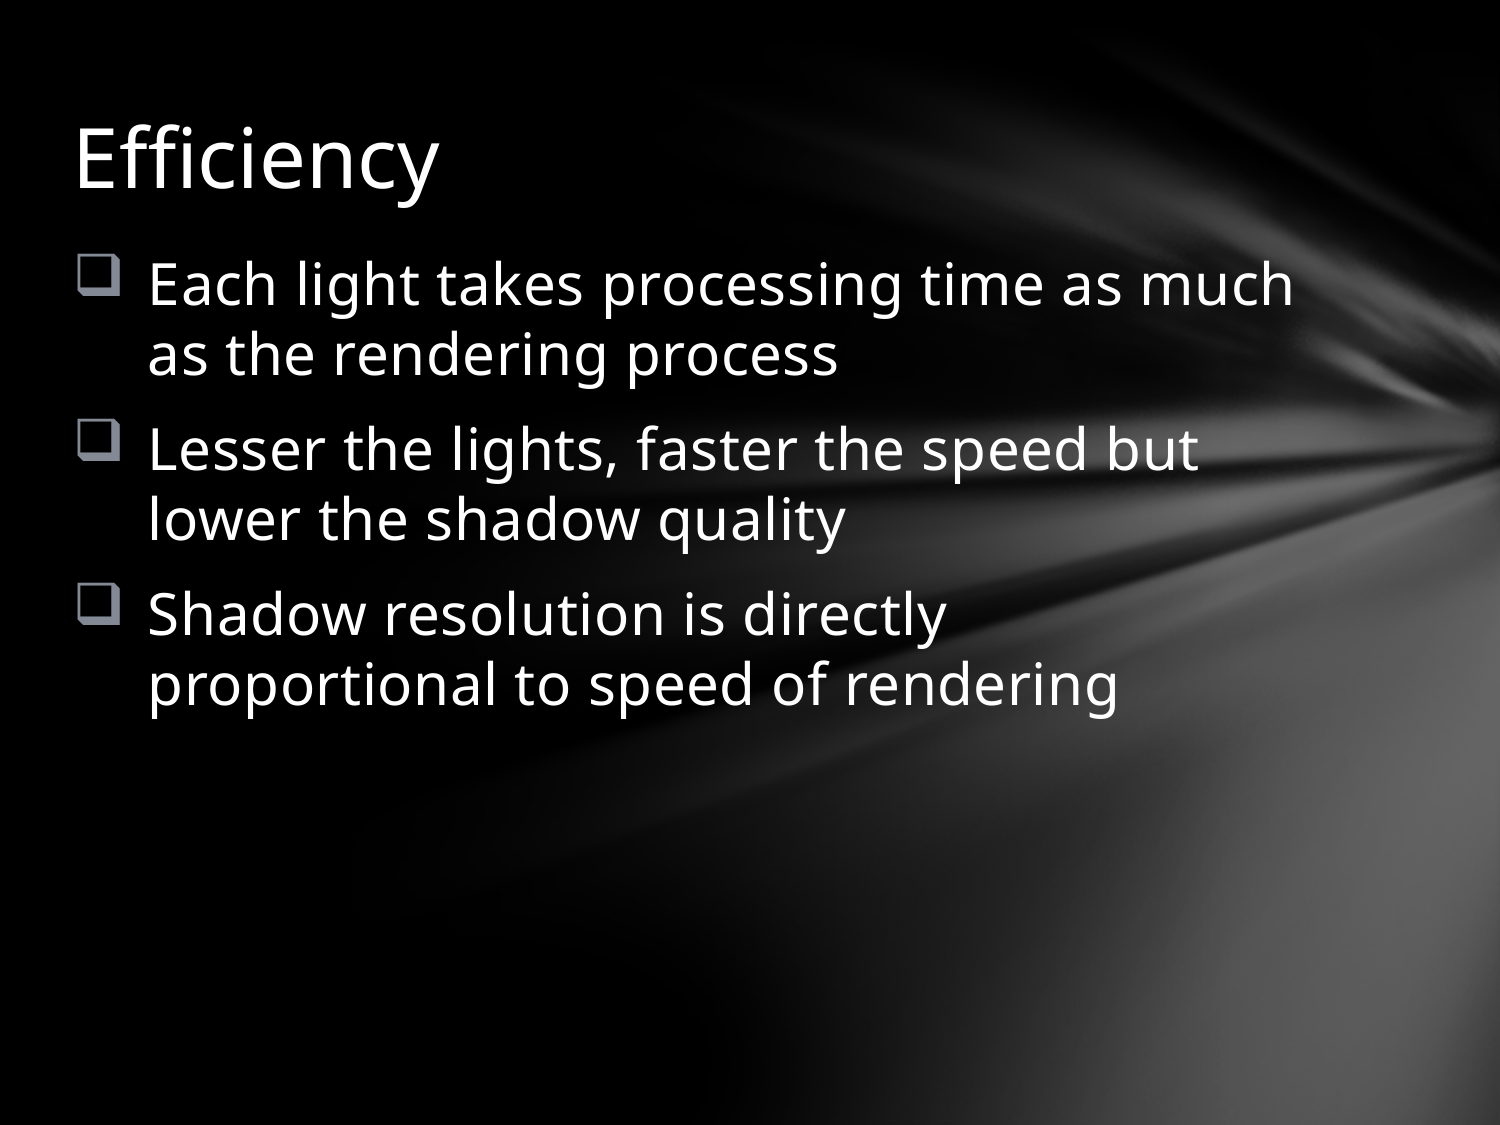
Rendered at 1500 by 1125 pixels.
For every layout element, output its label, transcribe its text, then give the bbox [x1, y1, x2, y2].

list Each light takes processing time as much as the rendering process Lesser the lights, faster the speed but lower the shadow quality Shadow resolution is directly proportional to speed of rendering [57, 239, 1318, 1015]
title Efficiency [57, 37, 1318, 213]
